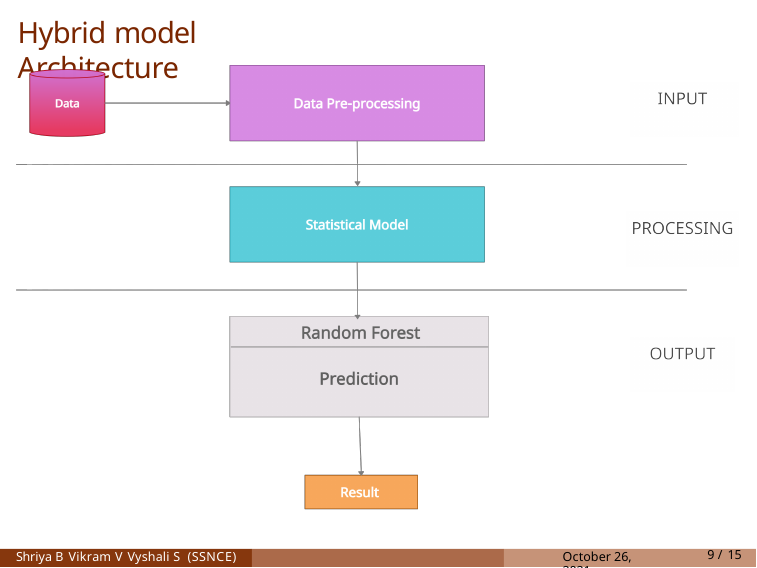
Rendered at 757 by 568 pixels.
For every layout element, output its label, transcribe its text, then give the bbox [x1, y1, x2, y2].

text_box Hybrid model Architecture [15, 11, 342, 56]
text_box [0, 548, 757, 568]
picture [8, 57, 748, 517]
